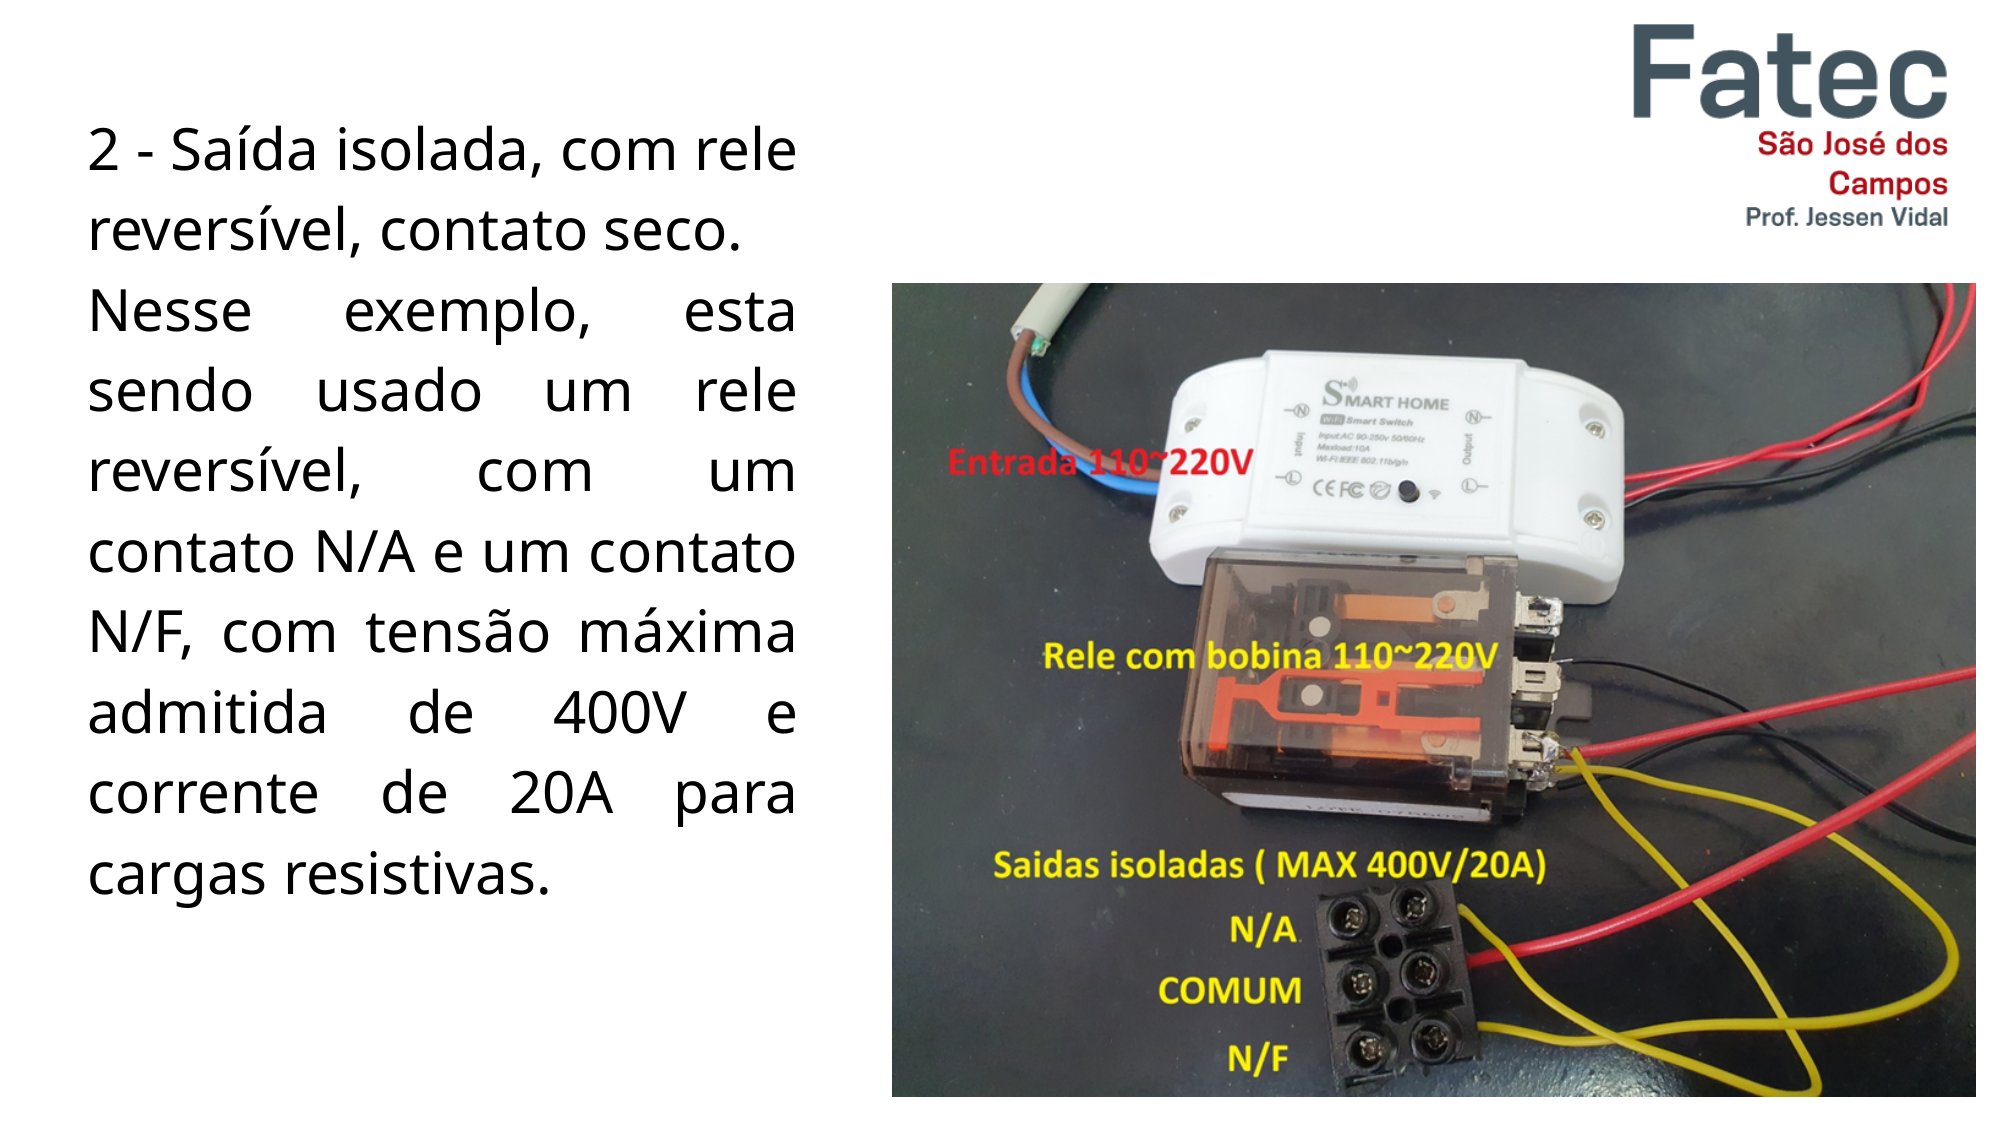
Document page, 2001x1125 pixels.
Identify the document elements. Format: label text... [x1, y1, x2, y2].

picture [1581, 24, 2000, 226]
picture [892, 283, 1976, 1097]
text_box 2 - Saída isolada, com rele reversível, contato seco. Nesse exemplo, esta sendo usado um rele reversível, com um contato N/A e um contato N/F, com tensão máxima admitida de 400V e corrente de 20A para cargas resistivas. [68, 94, 813, 959]
